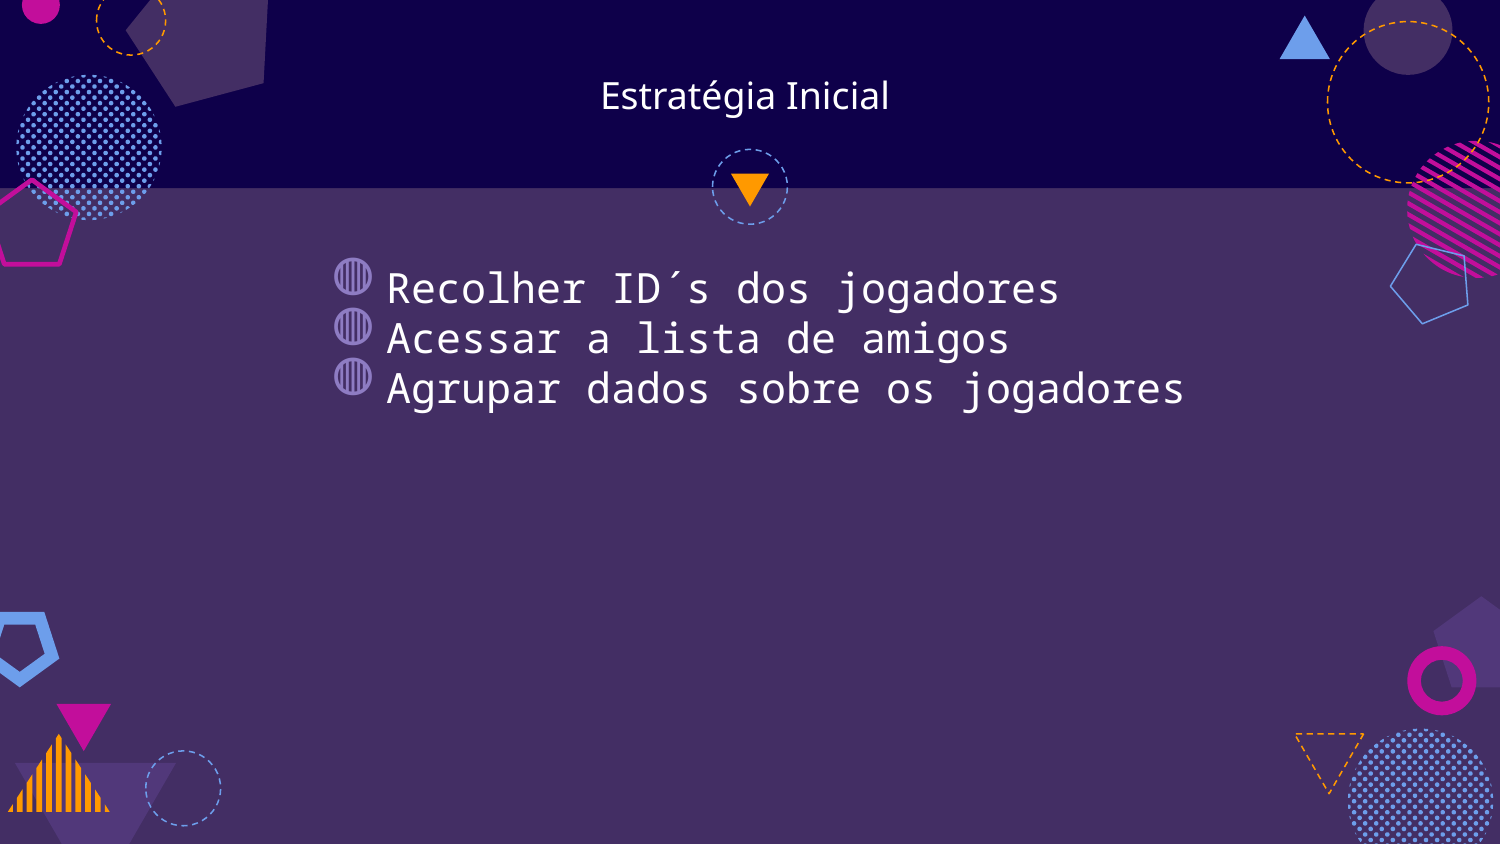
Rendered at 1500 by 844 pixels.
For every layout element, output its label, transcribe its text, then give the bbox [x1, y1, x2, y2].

title Estratégia Inicial [335, 0, 1165, 189]
list Recolher ID´s dos jogadores Acessar a lista de amigos Agrupar dados sobre os jogadores [296, 246, 1222, 756]
